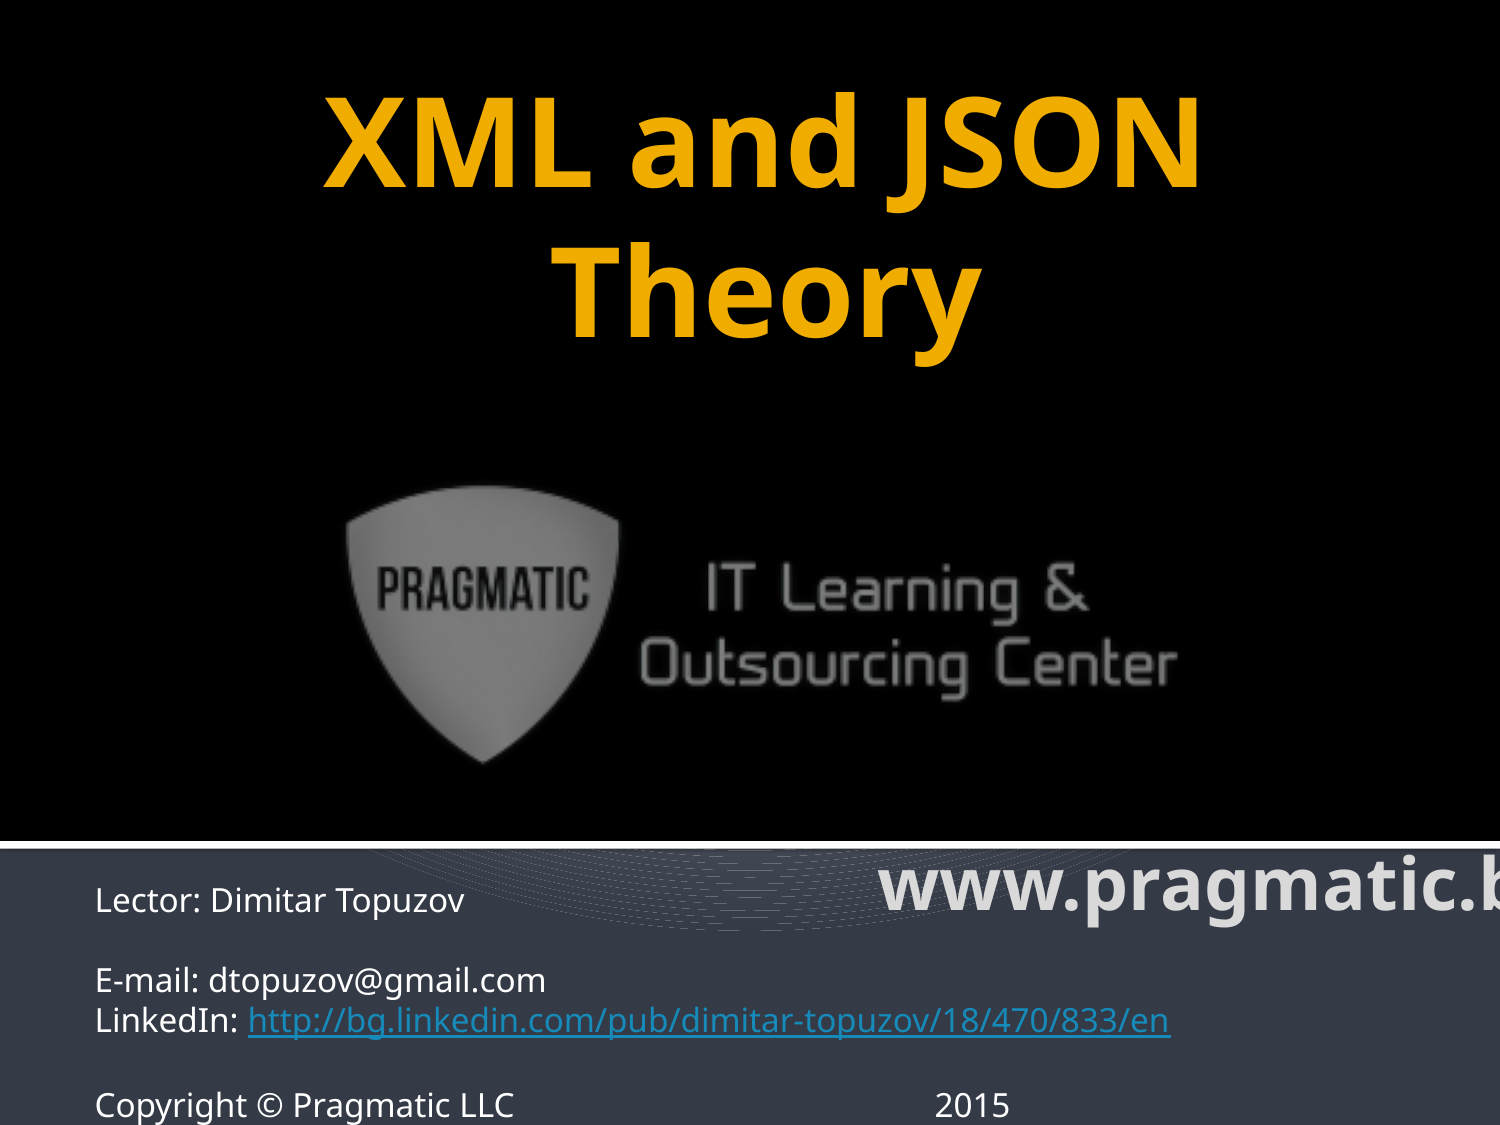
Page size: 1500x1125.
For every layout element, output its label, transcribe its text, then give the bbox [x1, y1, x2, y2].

title XML and JSON Theory [99, 62, 1425, 388]
picture [337, 474, 1191, 775]
text_box www.pragmatic.bg [862, 837, 1500, 988]
subtitle Lector: Dimitar Topuzov E-mail: dtopuzov@gmail.com LinkedIn: http://bg.linkedin.com/pub/dimitar-topuzov/18/470/833/en Copyright © Pragmatic LLC 2015 [75, 878, 1400, 1125]
